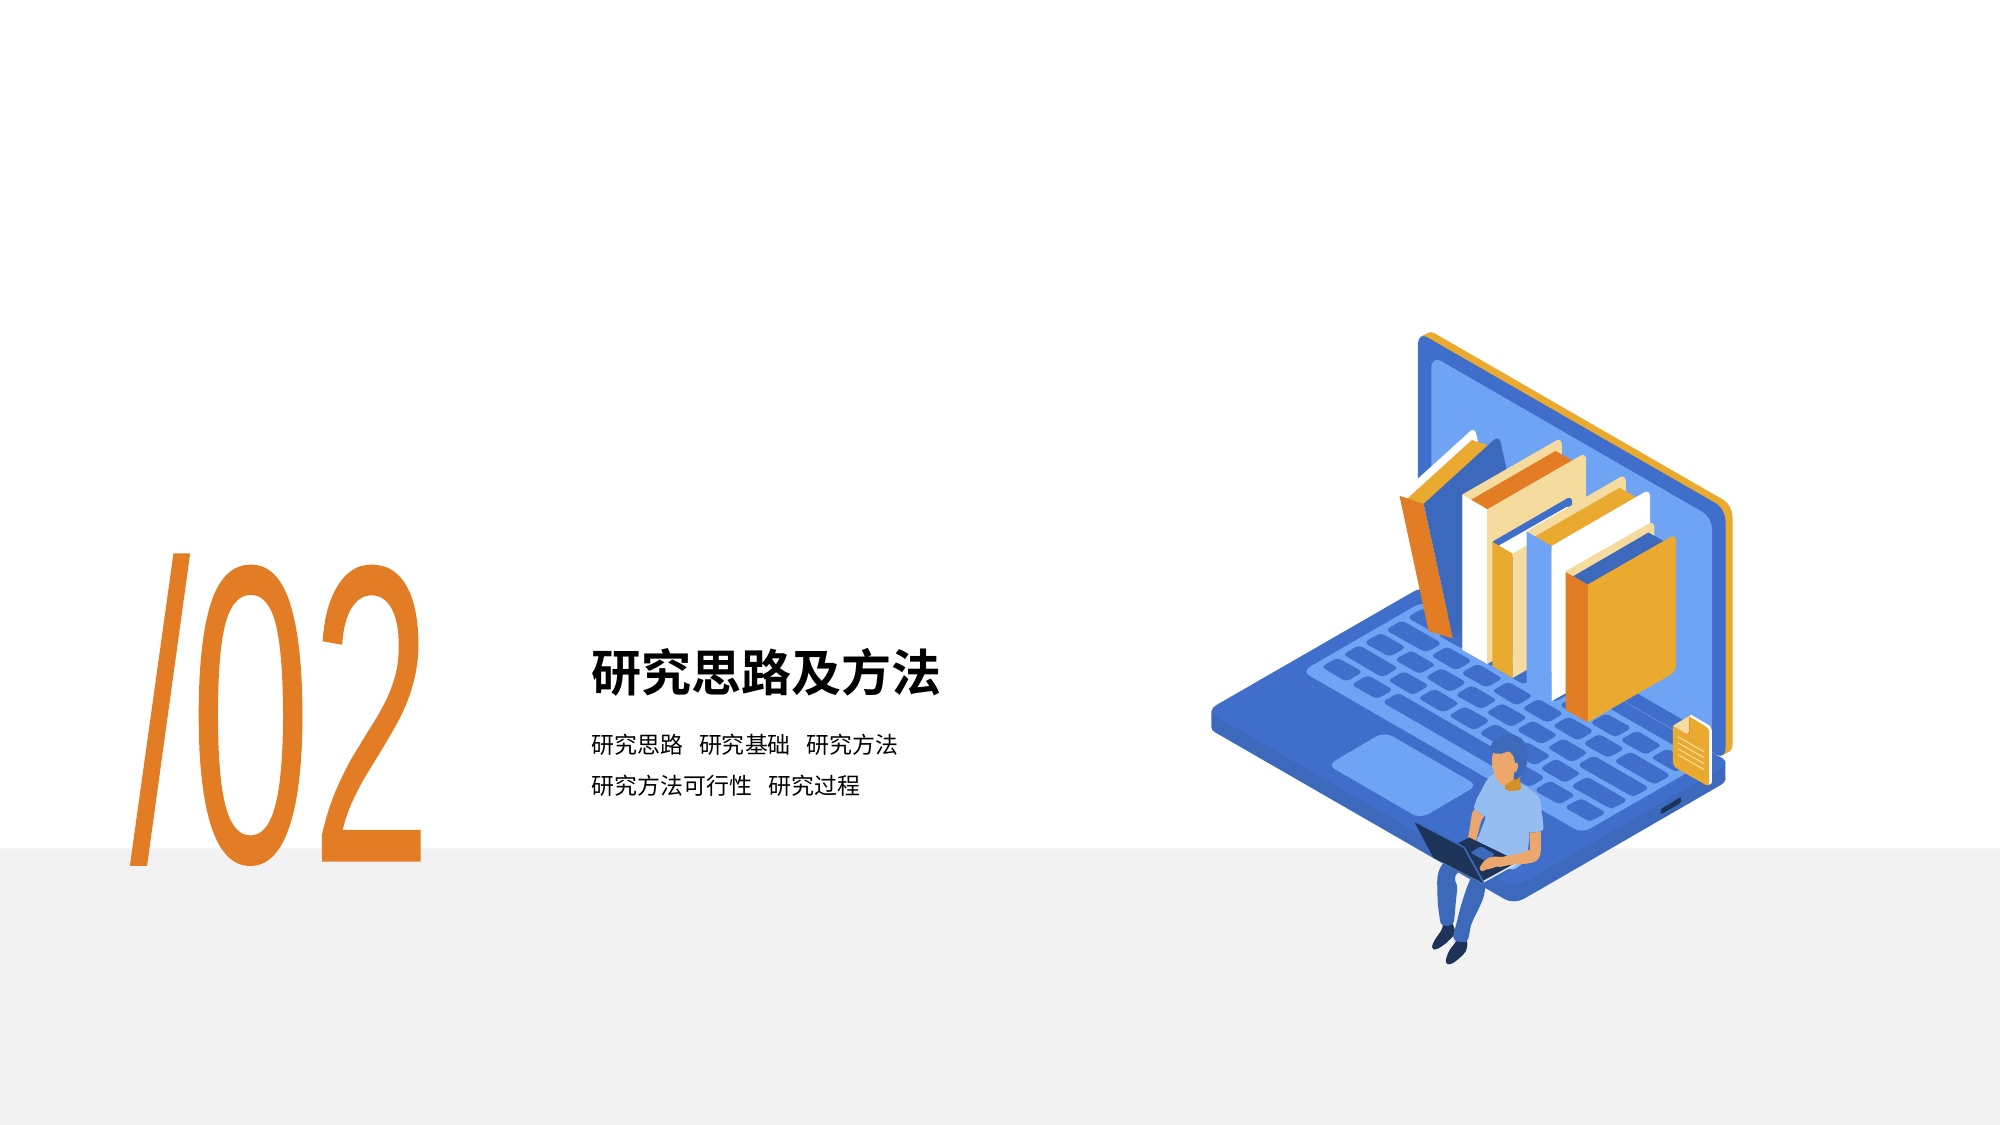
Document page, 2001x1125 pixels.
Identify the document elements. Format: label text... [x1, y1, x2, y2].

list 研究思路 研究基础 研究方法 研究方法可行性 研究过程 [576, 709, 1466, 876]
title 研究思路及方法 [576, 562, 1466, 709]
